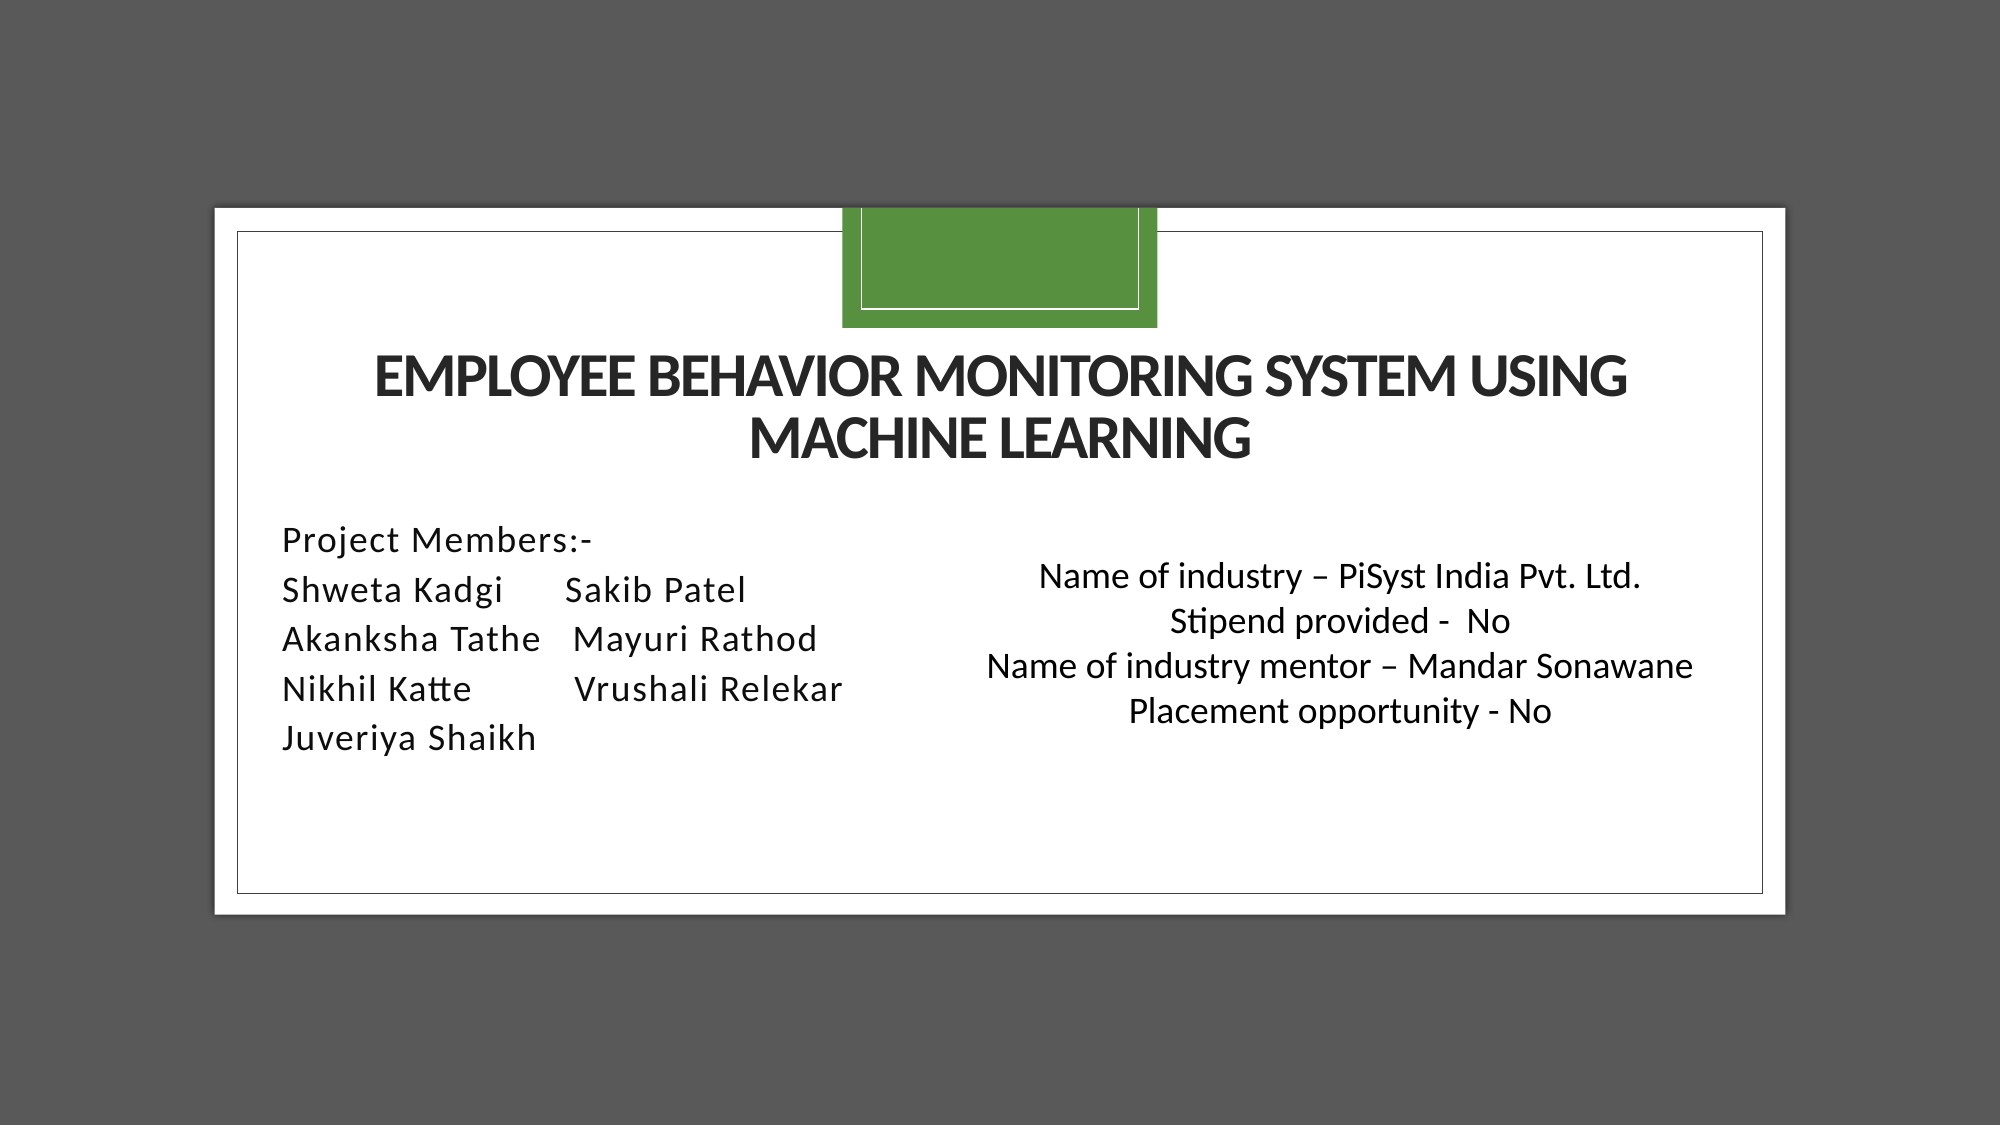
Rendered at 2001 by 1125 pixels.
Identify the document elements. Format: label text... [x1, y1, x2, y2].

text_box Name of industry – PiSyst India Pvt. Ltd. Stipend provided - No Name of industry mentor – Mandar Sonawane Placement opportunity - No [840, 543, 1841, 739]
subtitle Project Members:- Shweta Kadgi Sakib Patel Akanksha Tathe Mayuri Rathod Nikhil Katte Vrushali Relekar Juveriya Shaikh [266, 503, 1733, 845]
title Employee Behavior Monitoring System Using Machine Learning [267, 323, 1734, 494]
